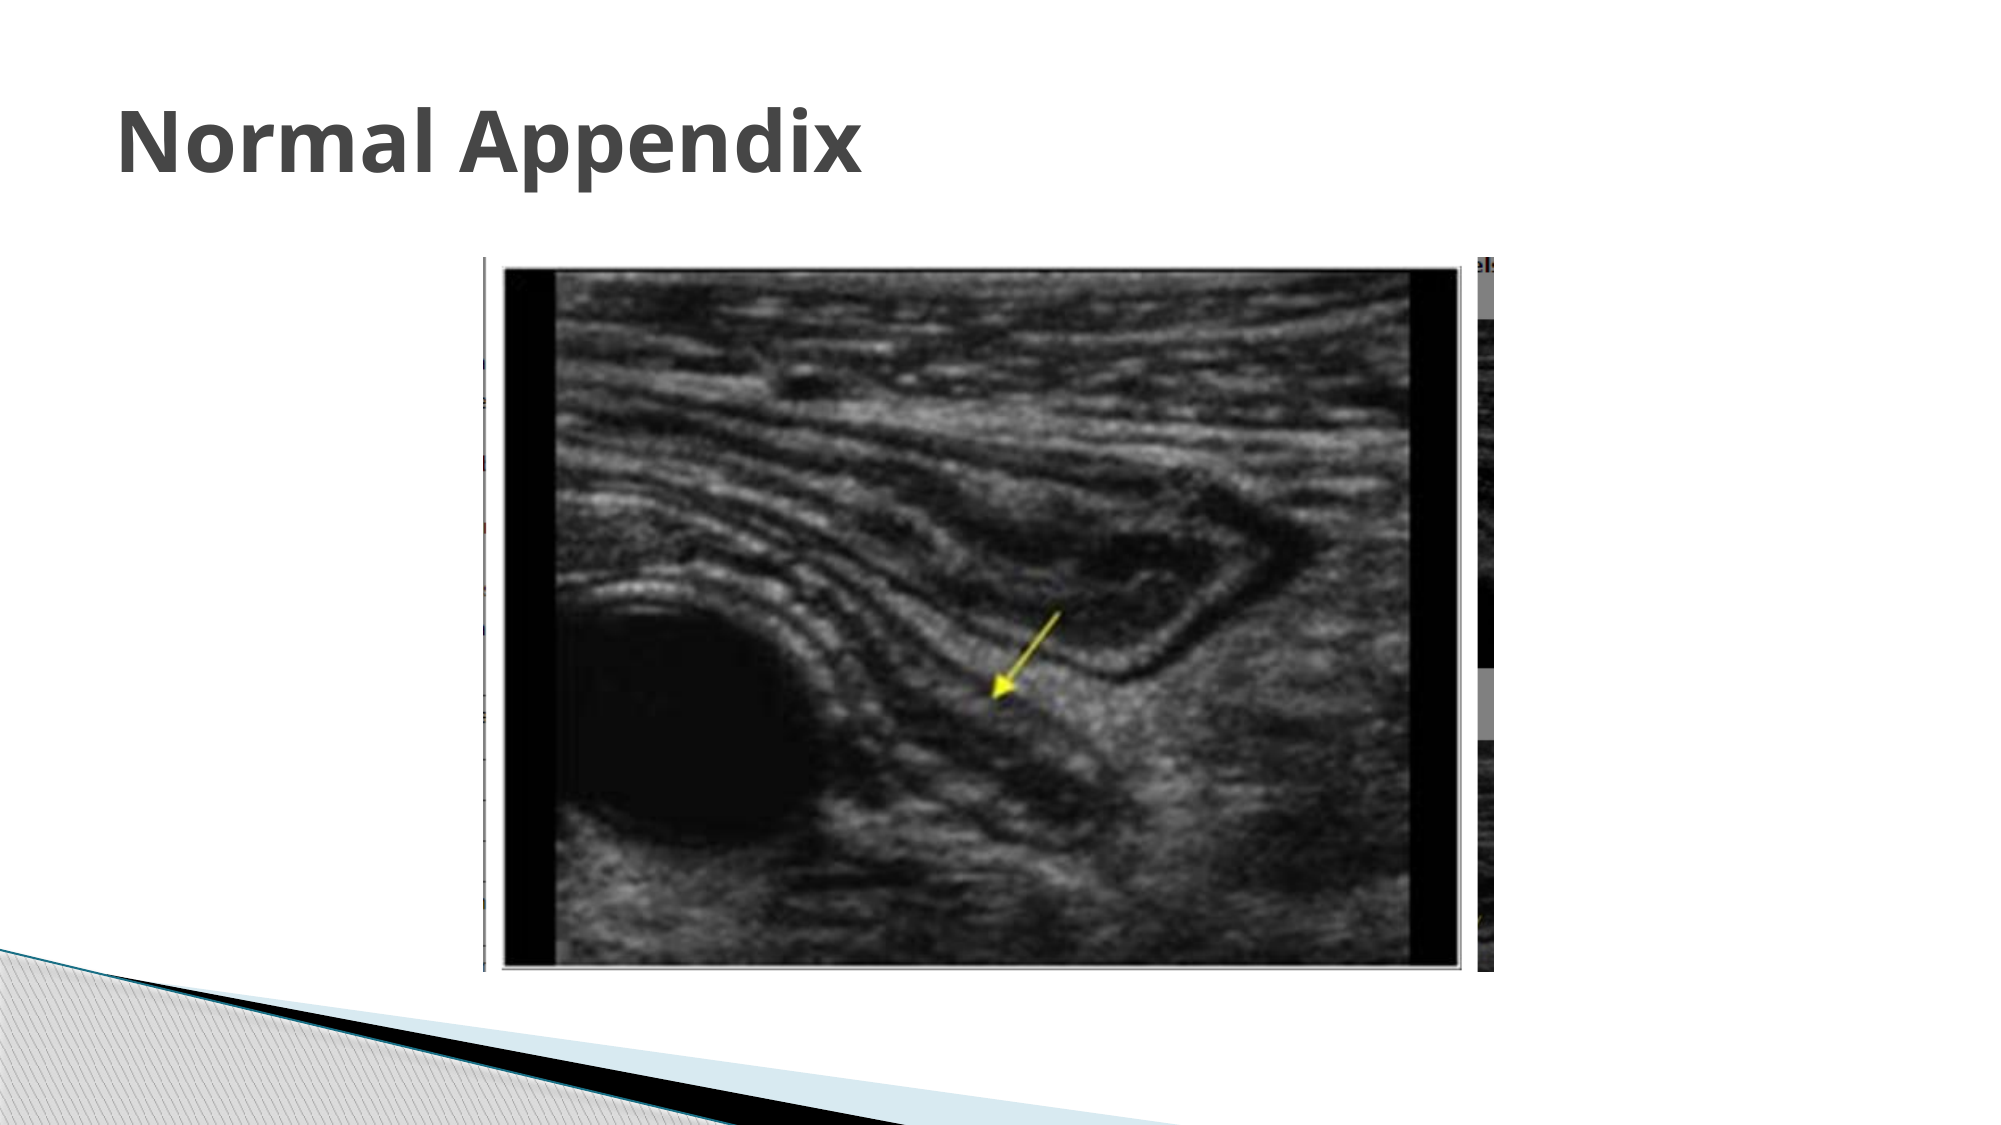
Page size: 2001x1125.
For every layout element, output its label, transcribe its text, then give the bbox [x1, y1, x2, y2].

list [482, 256, 1494, 972]
title Normal Appendix [99, 45, 1900, 233]
